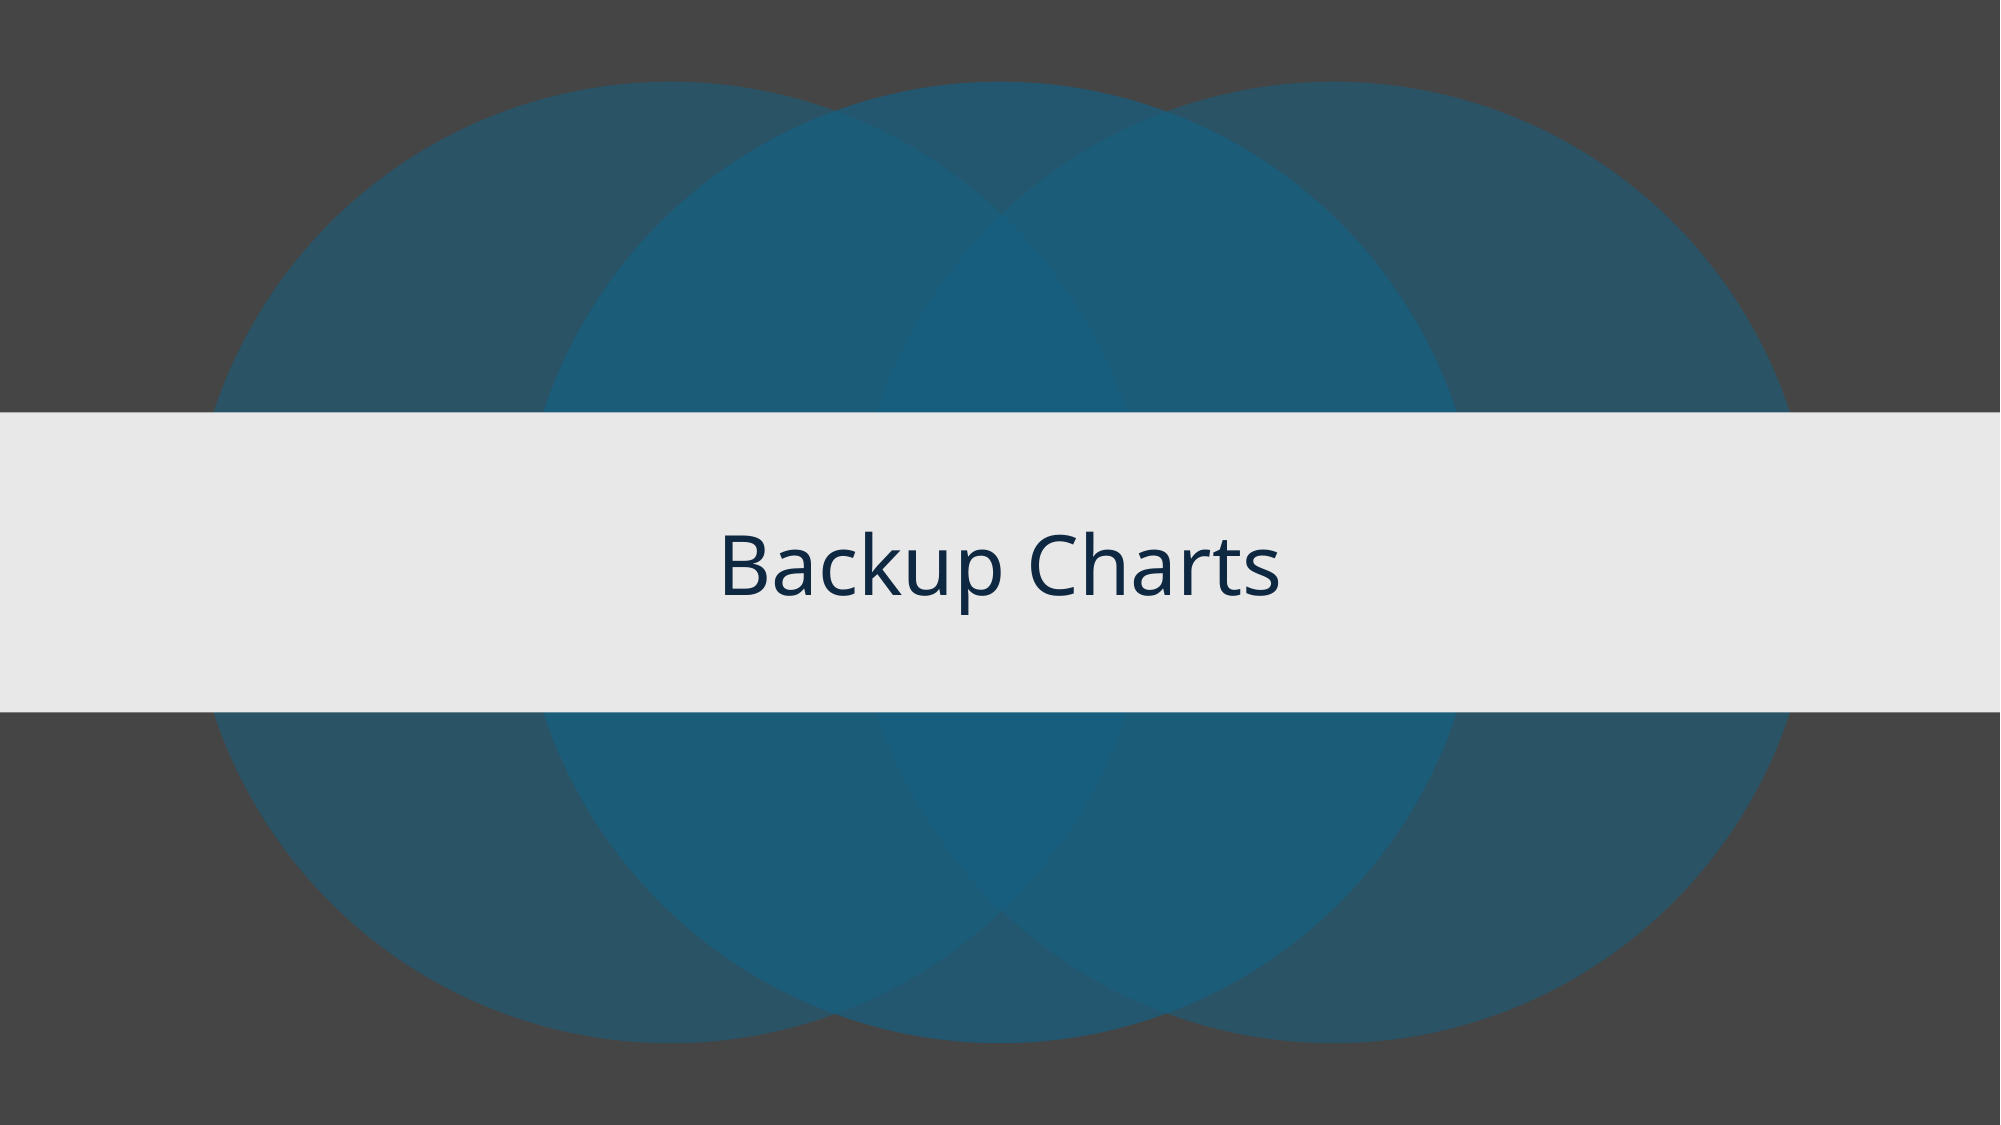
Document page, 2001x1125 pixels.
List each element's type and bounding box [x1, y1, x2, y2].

text_box [189, 81, 1815, 1044]
text_box [0, 411, 189, 714]
text_box [1815, 411, 2000, 714]
